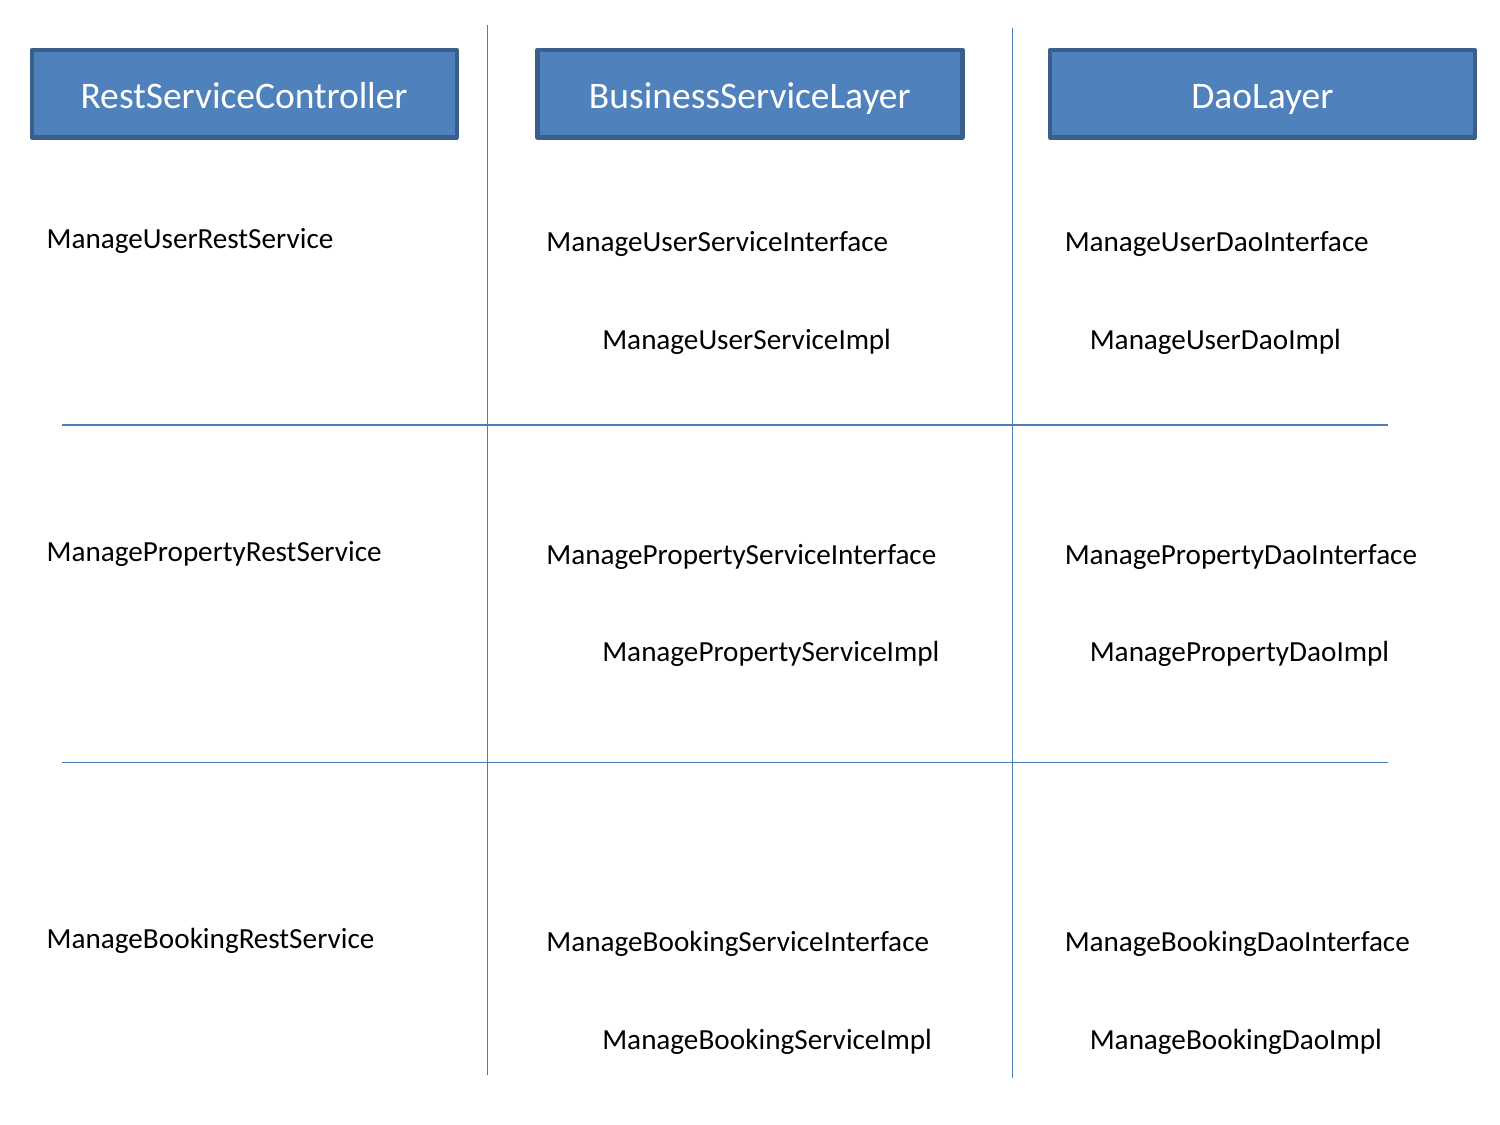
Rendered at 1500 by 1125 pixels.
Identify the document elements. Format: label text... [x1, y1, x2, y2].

text_box ManagePropertyDaoInterface [1050, 527, 1475, 578]
text_box ManagePropertyServiceInterface [531, 527, 957, 578]
text_box ManagePropertyServiceImpl [587, 625, 1008, 675]
text_box ManageUserDaoInterface [1050, 215, 1475, 266]
text_box ManagePropertyDaoImpl [1074, 625, 1500, 675]
text_box ManageUserRestService [31, 212, 457, 263]
text_box ManageUserDaoImpl [1074, 312, 1500, 363]
text_box ManagePropertyRestService [31, 524, 457, 575]
text_box ManageUserServiceImpl [587, 312, 1008, 363]
text_box ManageBookingDaoImpl [1074, 1012, 1500, 1063]
text_box RestServiceController [30, 48, 459, 140]
text_box ManageBookingServiceInterface [531, 915, 957, 966]
text_box ManageUserServiceInterface [531, 215, 957, 266]
text_box ManageBookingRestService [31, 912, 457, 963]
text_box ManageBookingServiceImpl [587, 1012, 1008, 1063]
text_box DaoLayer [1048, 48, 1477, 140]
text_box ManageBookingDaoInterface [1050, 915, 1475, 966]
text_box BusinessServiceLayer [535, 48, 965, 140]
